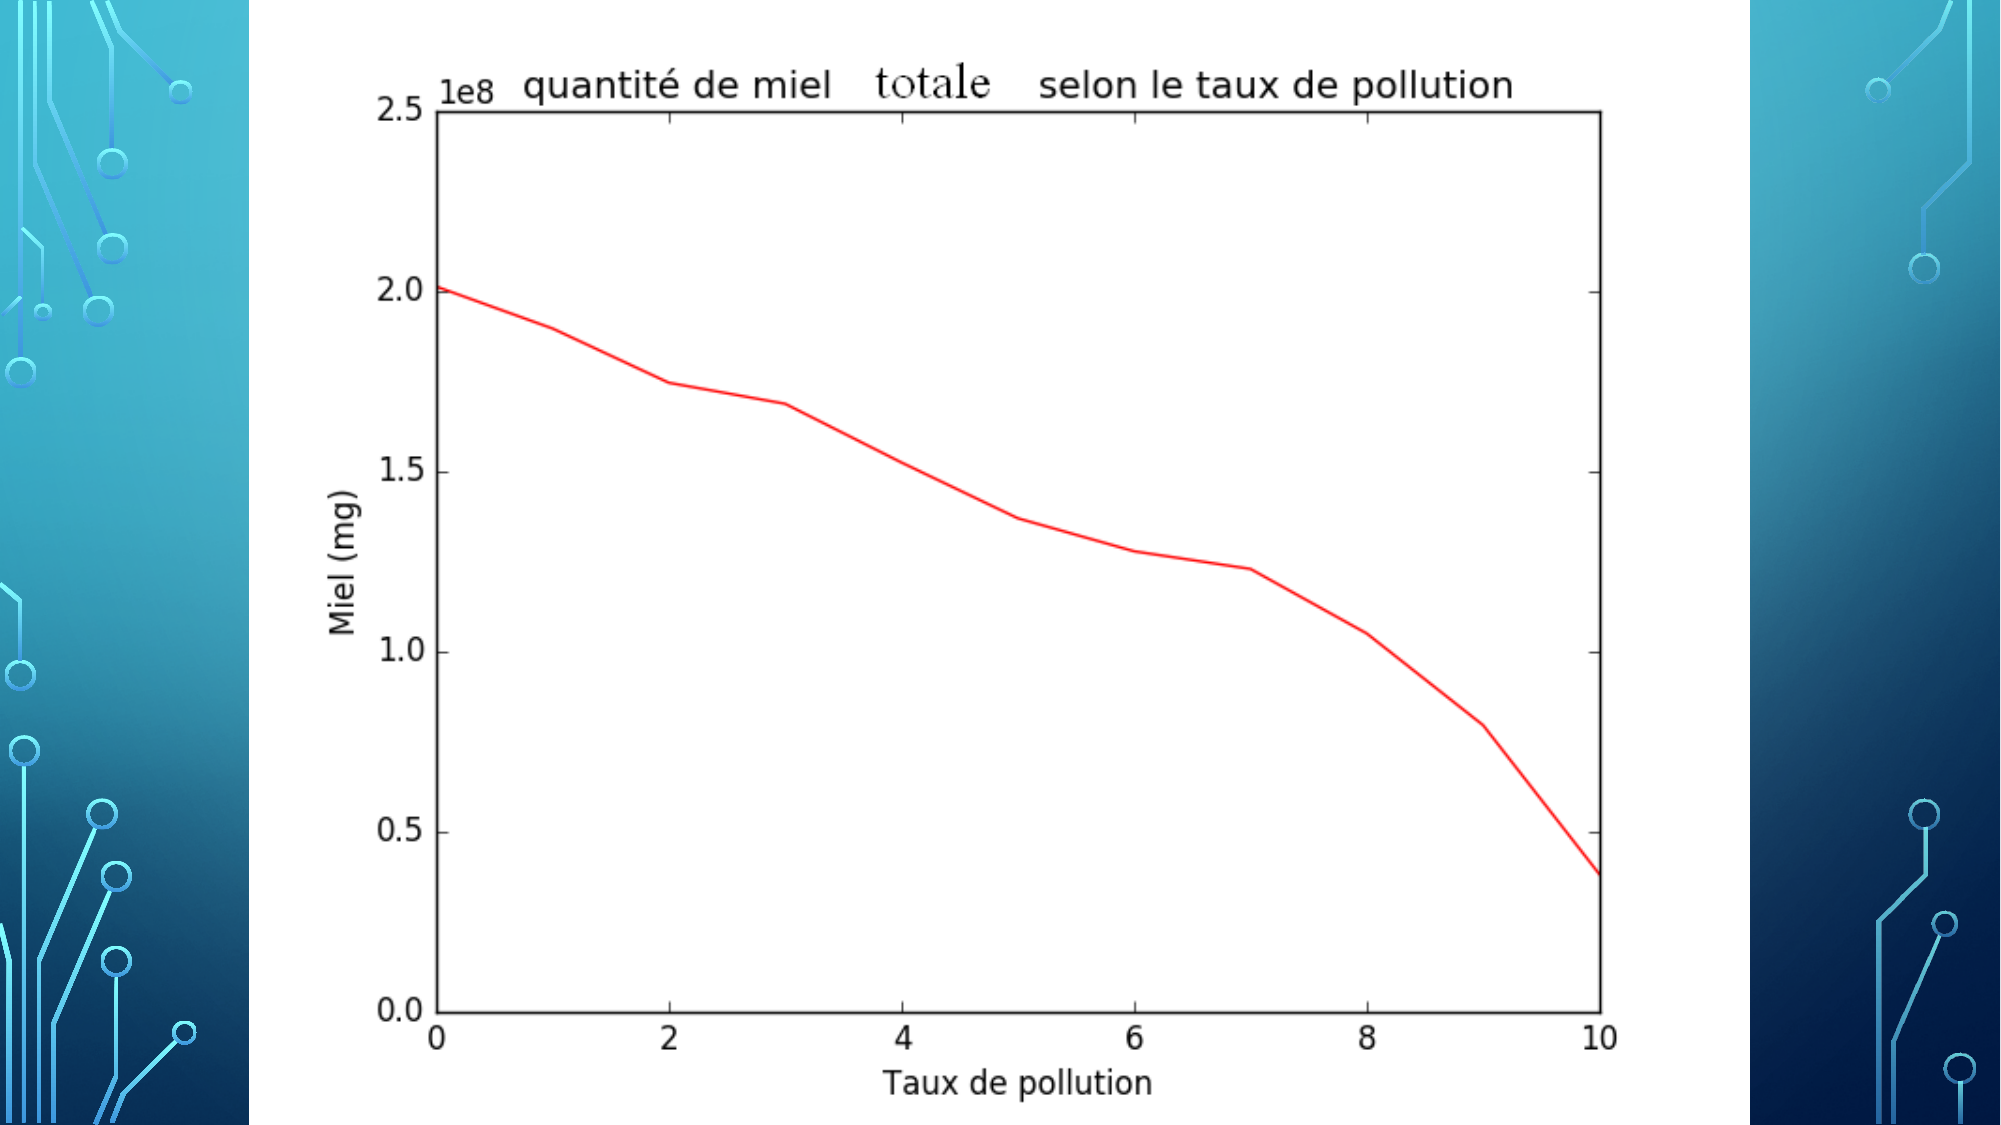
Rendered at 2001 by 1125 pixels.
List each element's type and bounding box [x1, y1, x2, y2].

list [249, 0, 1750, 1125]
